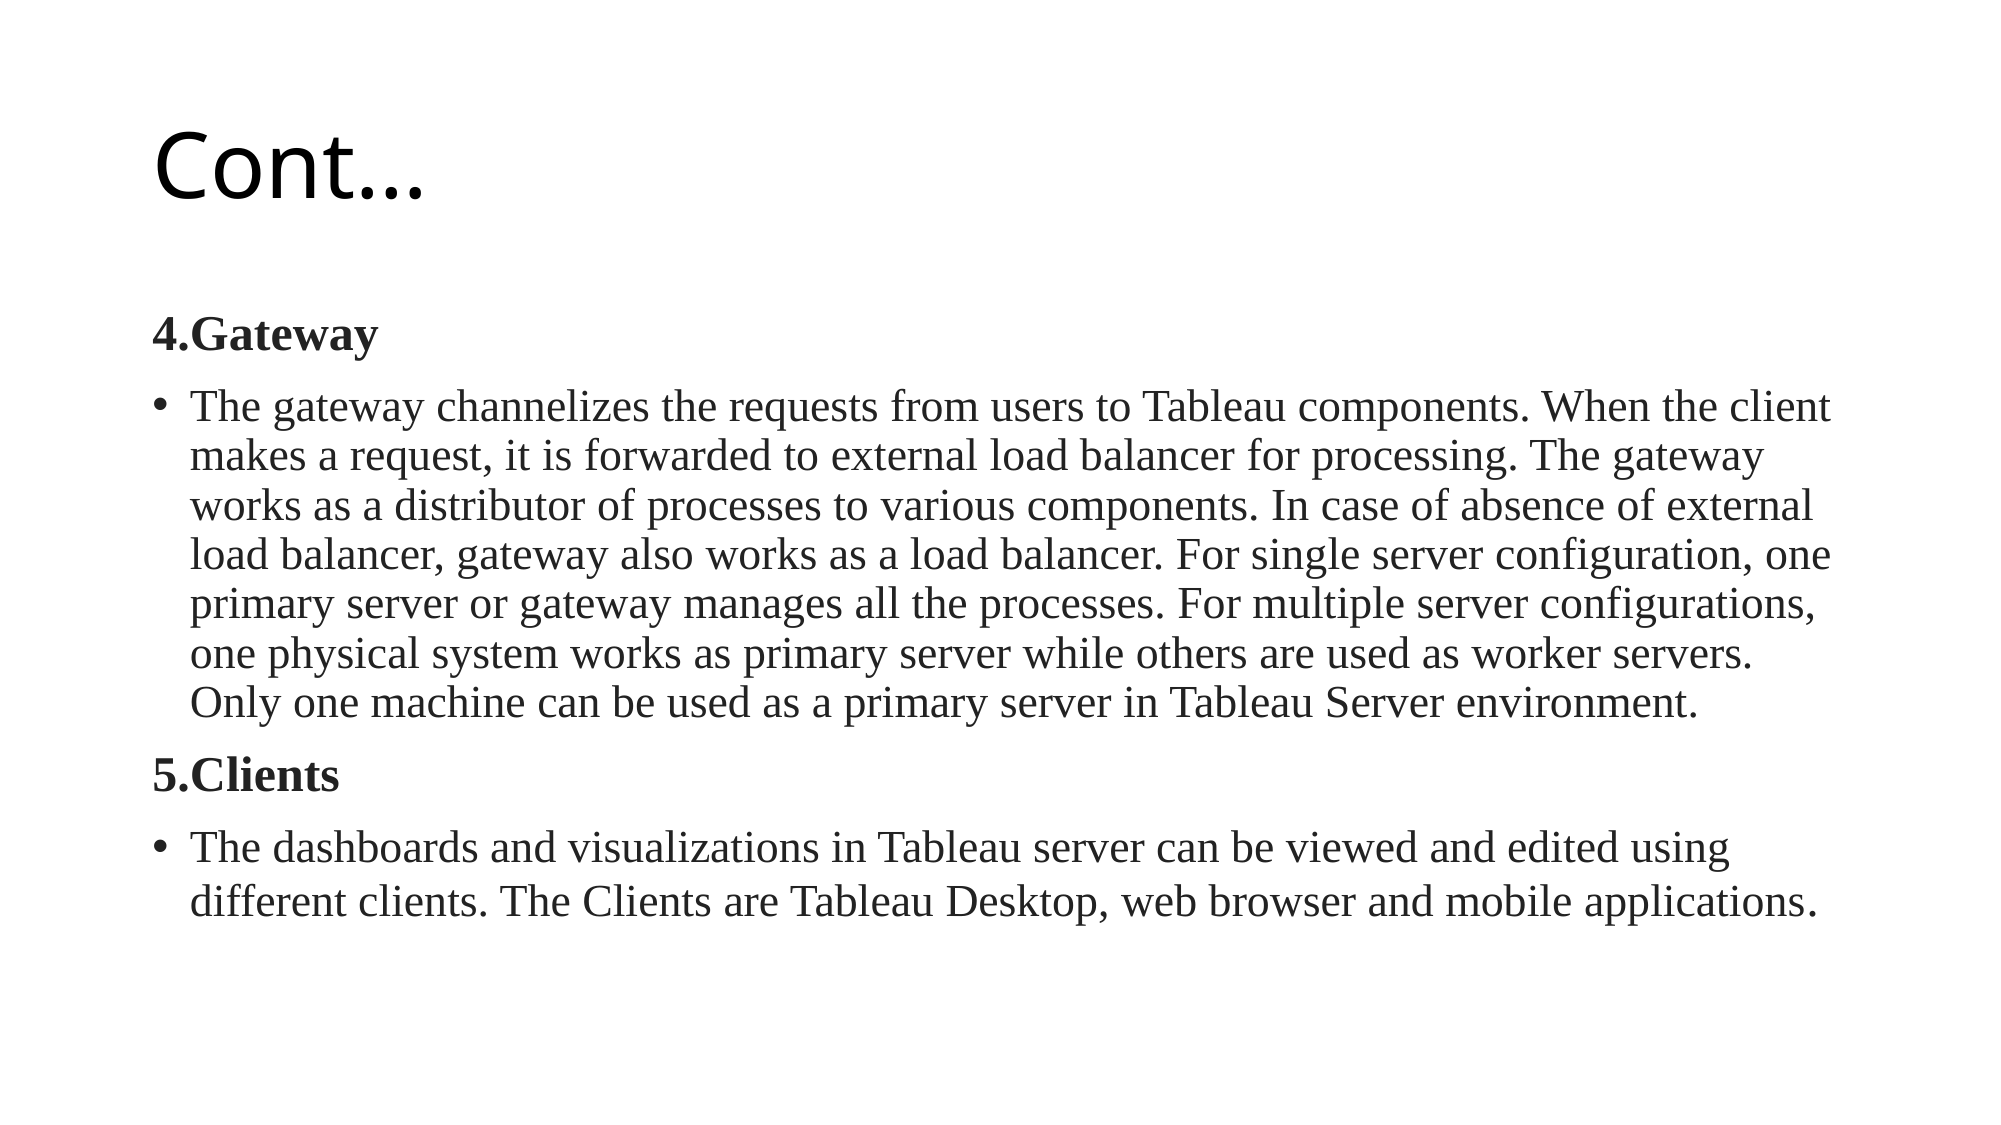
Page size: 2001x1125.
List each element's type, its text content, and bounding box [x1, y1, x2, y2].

title Cont… [137, 59, 1863, 278]
list Gateway The gateway channelizes the requests from users to Tableau components. When the client makes a request, it is forwarded to external load balancer for processing. The gateway works as a distributor of processes to various components. In case of absence of external load balancer, gateway also works as a load balancer. For single server configuration, one primary server or gateway manages all the processes. For multiple server configurations, one physical system works as primary server while others are used as worker servers. Only one machine can be used as a primary server in Tableau Server environment. Clients The dashboards and visualizations in Tableau server can be viewed and edited using different clients. The Clients are Tableau Desktop, web browser and mobile applications. [137, 299, 1863, 1014]
